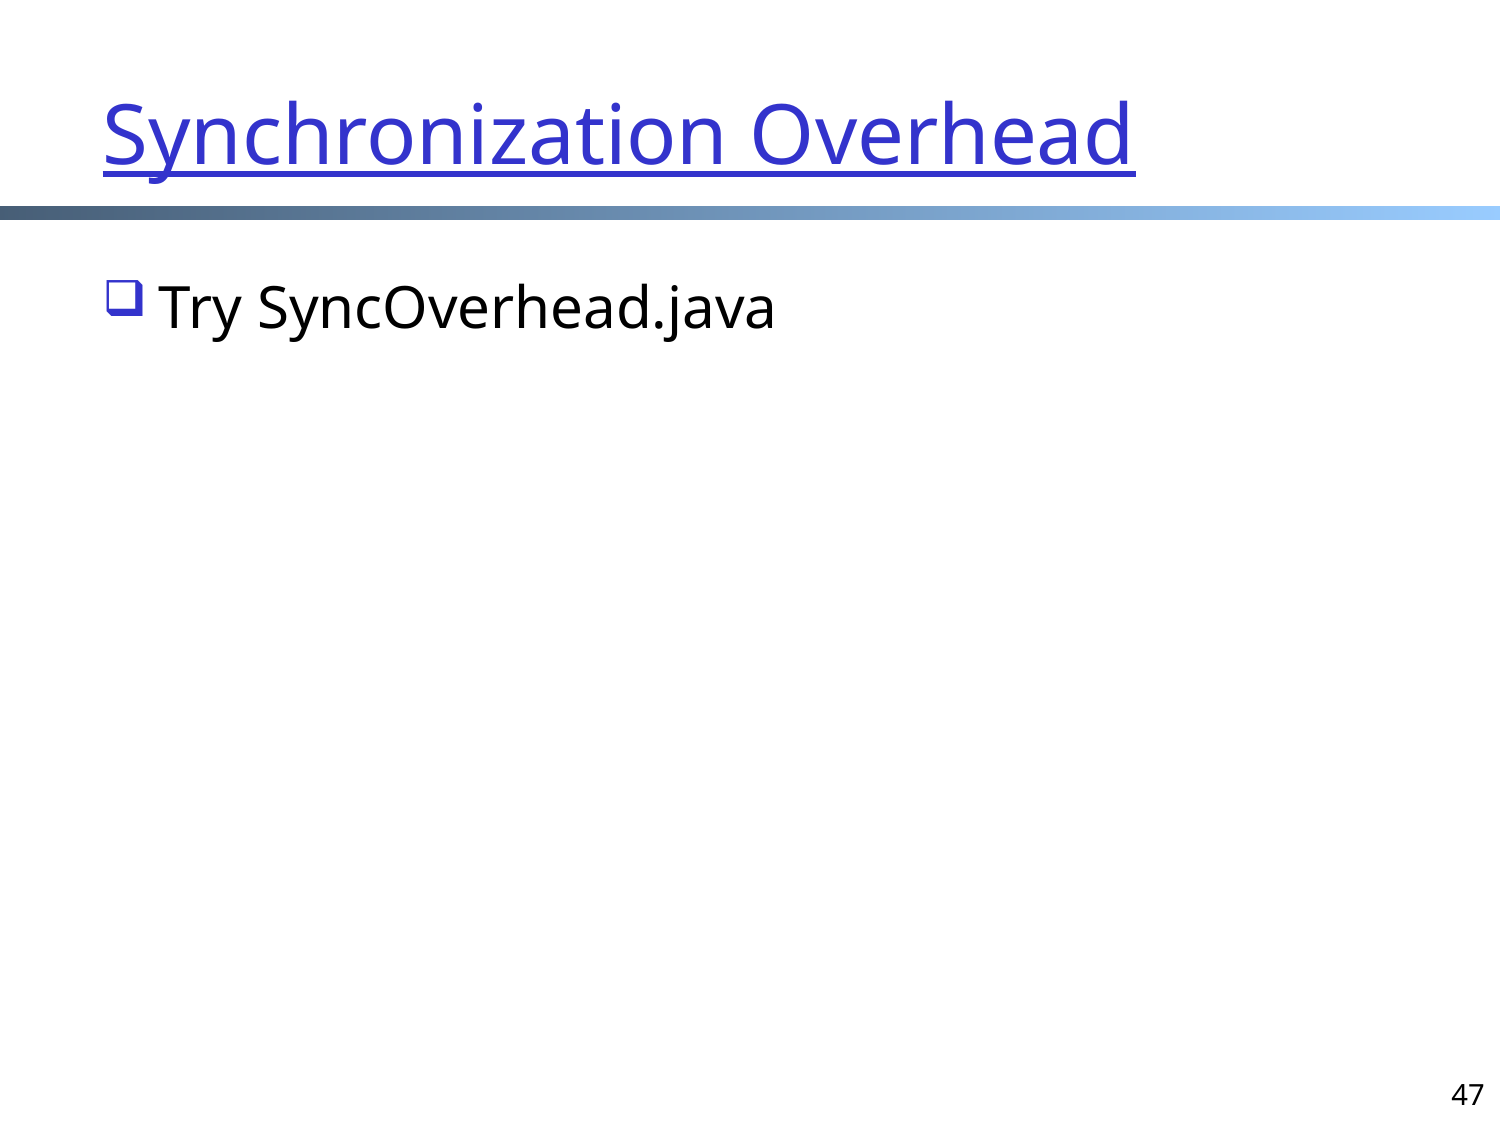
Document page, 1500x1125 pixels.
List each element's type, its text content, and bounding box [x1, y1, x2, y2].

title Synchronization Overhead [87, 37, 1363, 225]
slide_number 47 [1424, 1068, 1500, 1125]
list Try SyncOverhead.java [87, 262, 1363, 1025]
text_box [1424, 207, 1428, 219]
